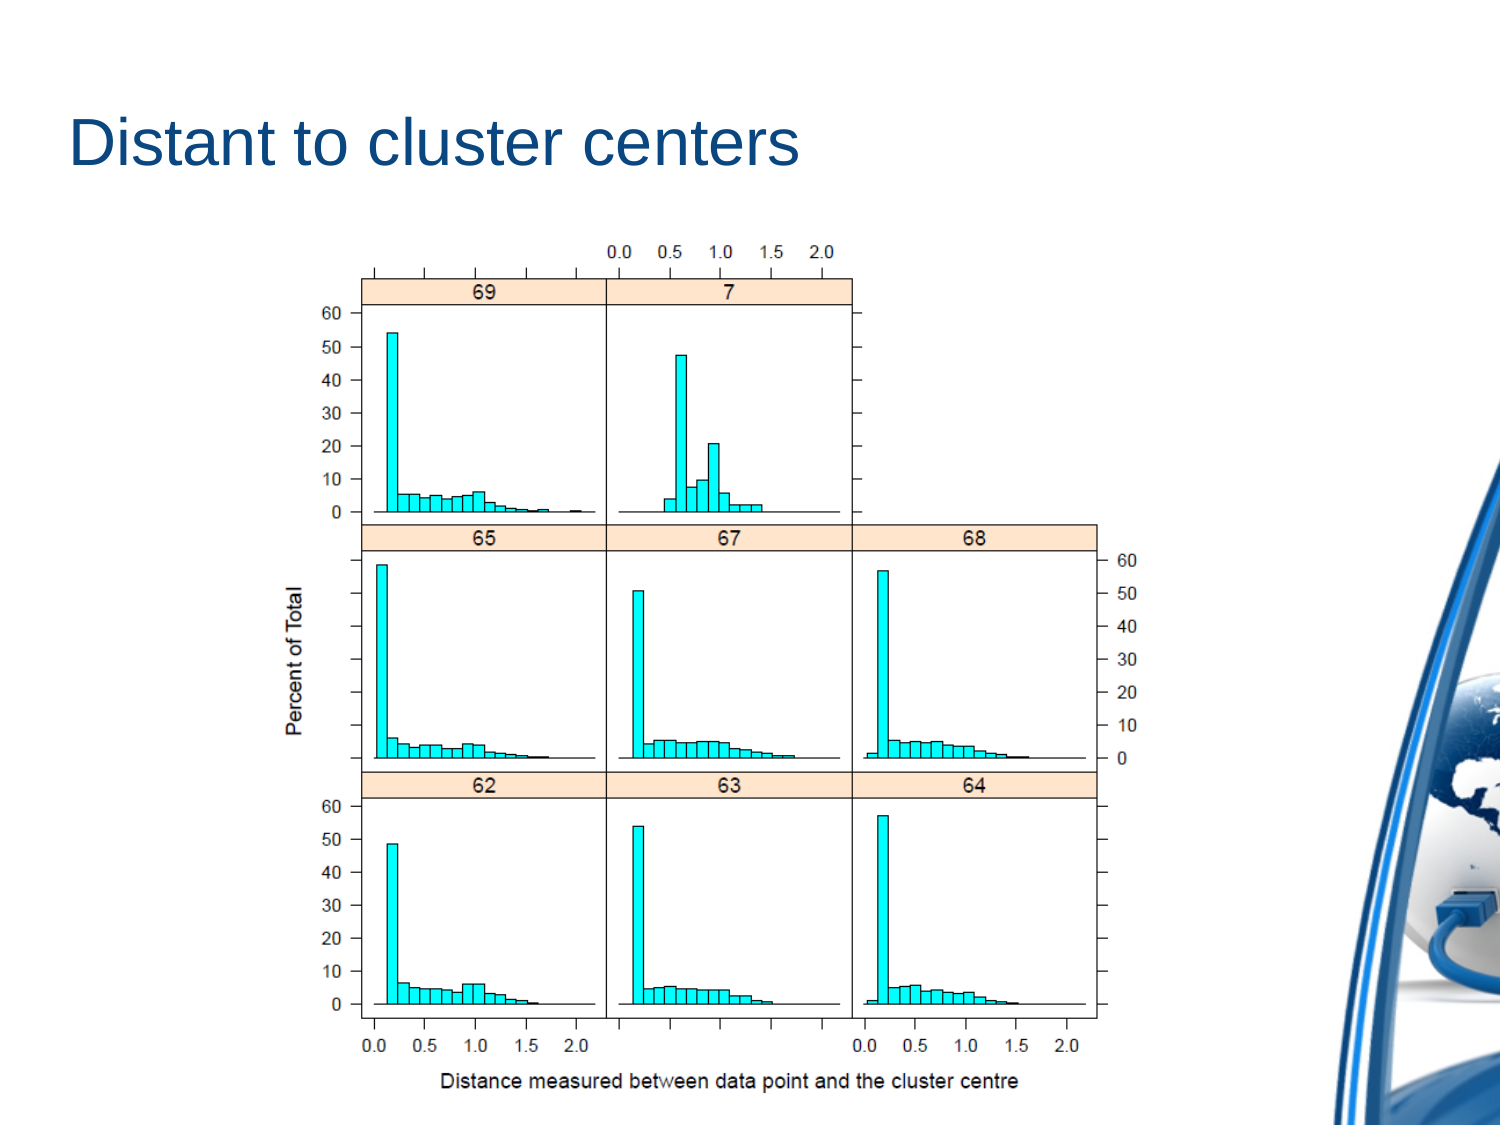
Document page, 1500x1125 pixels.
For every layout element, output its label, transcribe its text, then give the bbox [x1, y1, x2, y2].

picture [0, 0, 1500, 1125]
title Distant to cluster centers [53, 45, 1425, 233]
